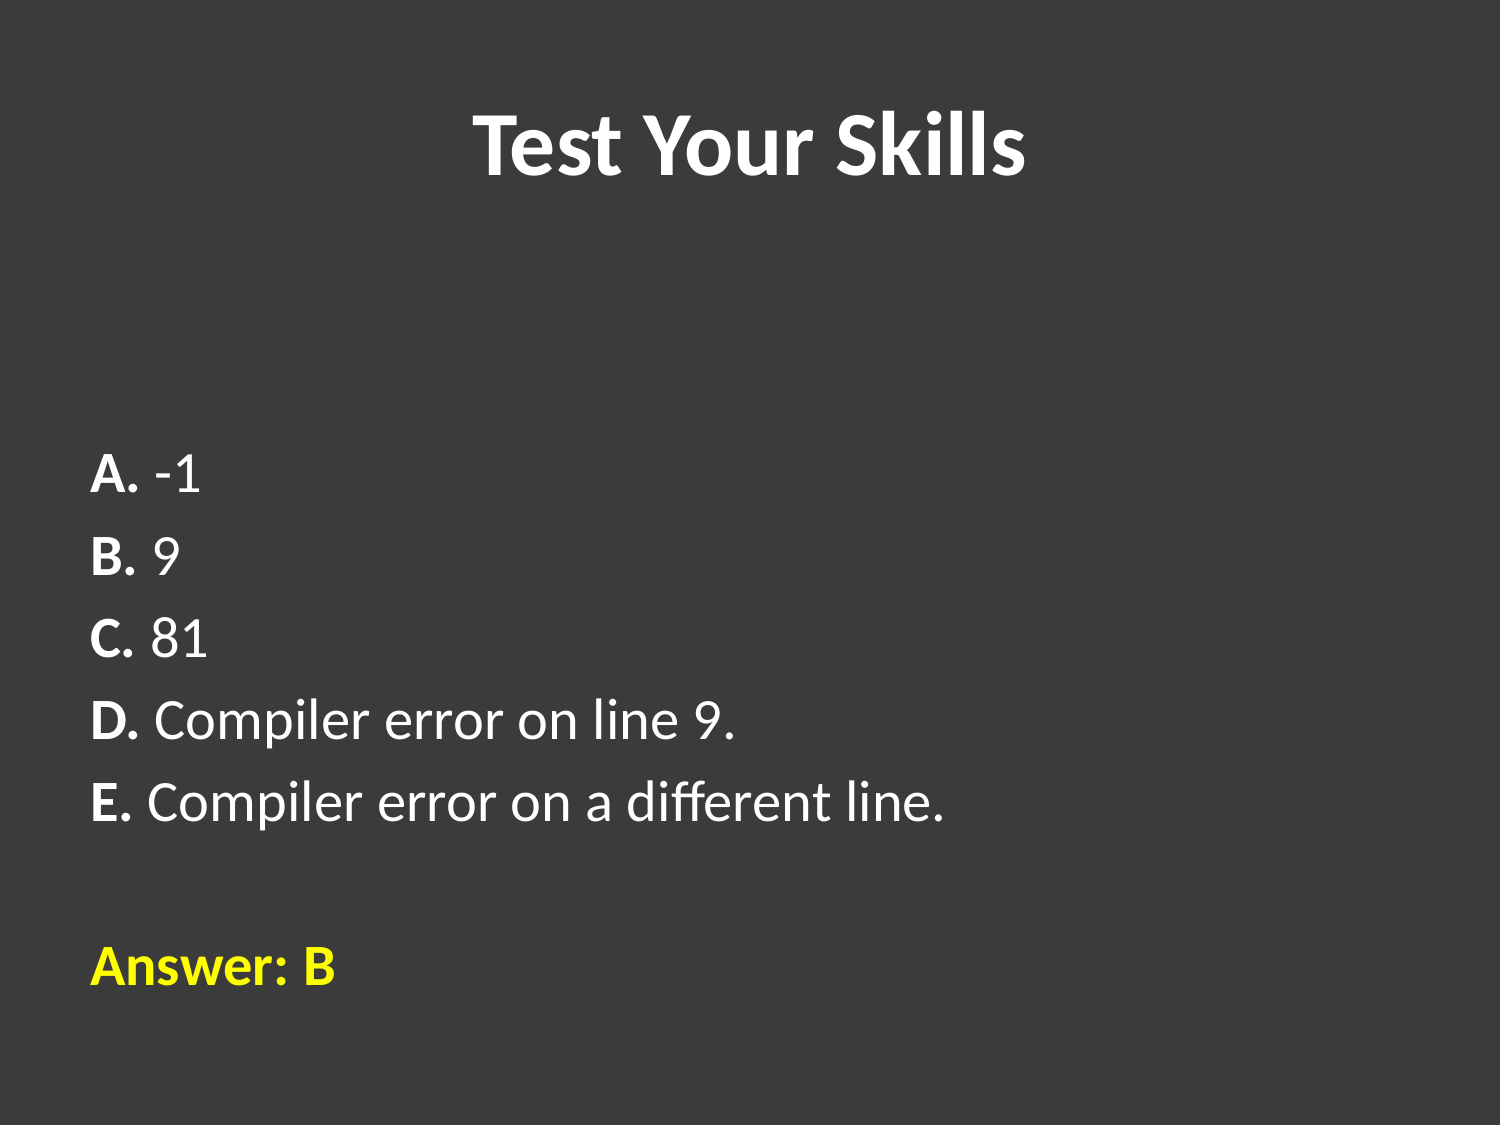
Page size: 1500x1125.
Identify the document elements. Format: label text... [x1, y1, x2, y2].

title Test Your Skills [75, 45, 1425, 233]
list A. -1 B. 9 C. 81 D. Compiler error on line 9. E. Compiler error on a different line. Answer: B [75, 262, 1425, 1005]
